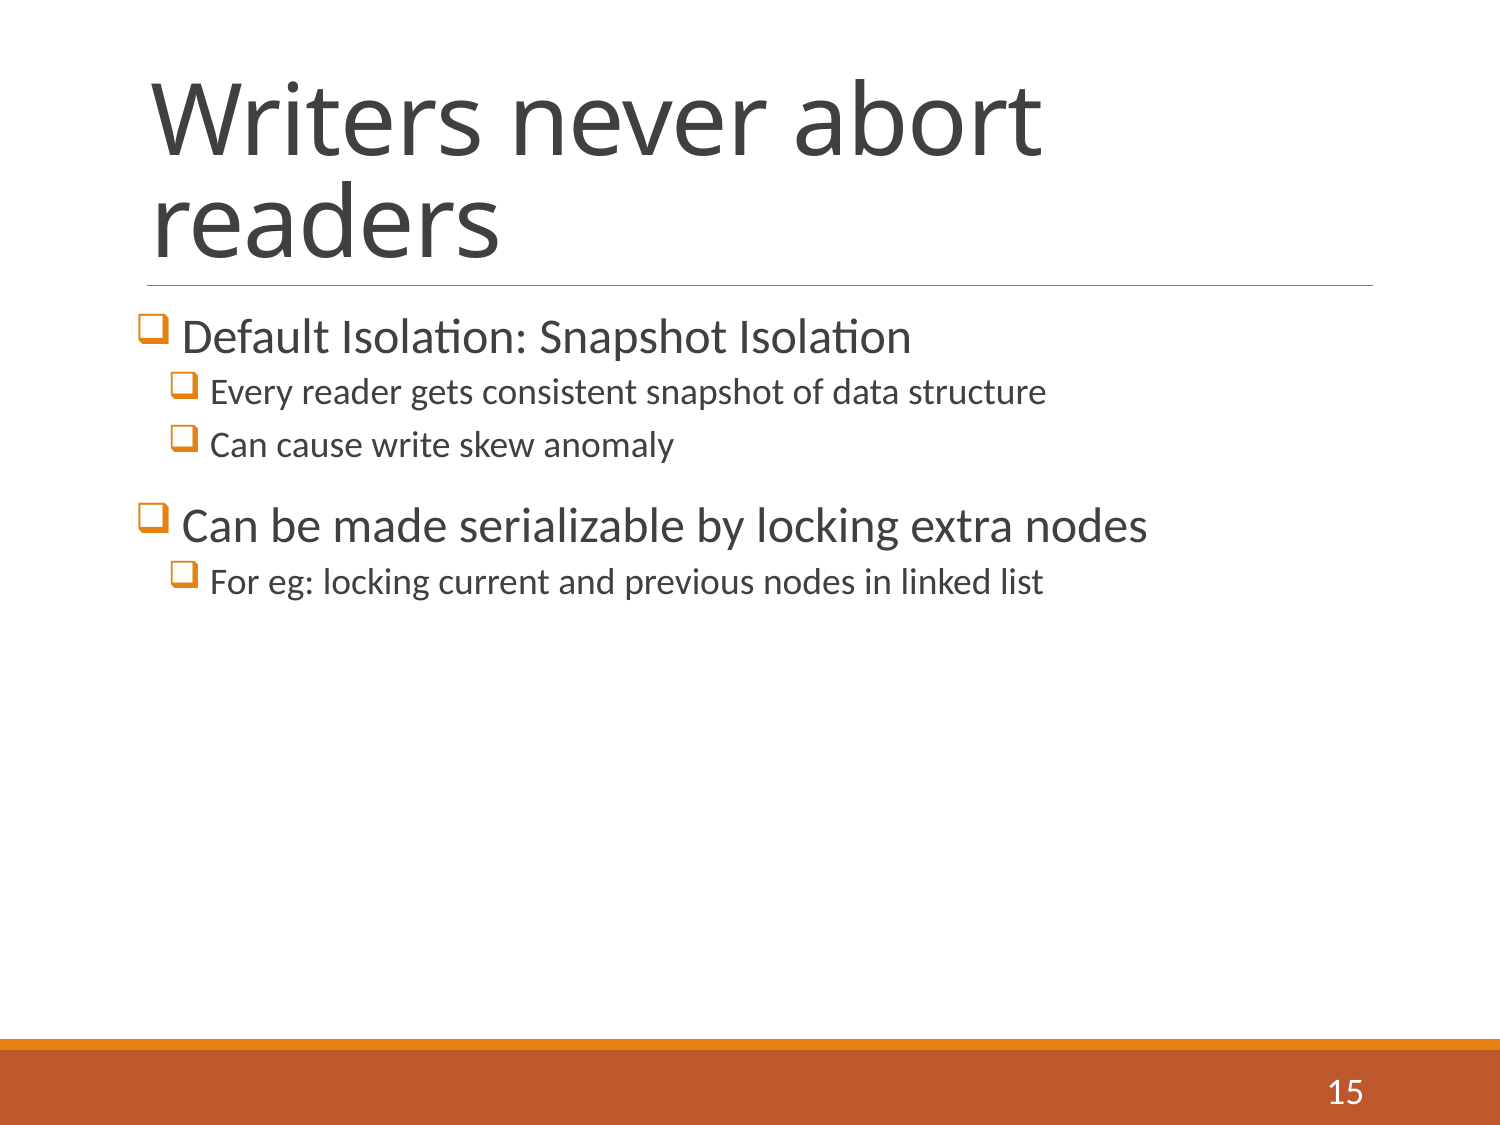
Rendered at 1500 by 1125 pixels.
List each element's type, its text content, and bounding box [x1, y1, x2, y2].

list Default Isolation: Snapshot Isolation Every reader gets consistent snapshot of data structure Can cause write skew anomaly Can be made serializable by locking extra nodes For eg: locking current and previous nodes in linked list [135, 302, 1373, 963]
title Writers never abort readers [135, 47, 1373, 285]
slide_number 15 [1218, 1059, 1380, 1120]
